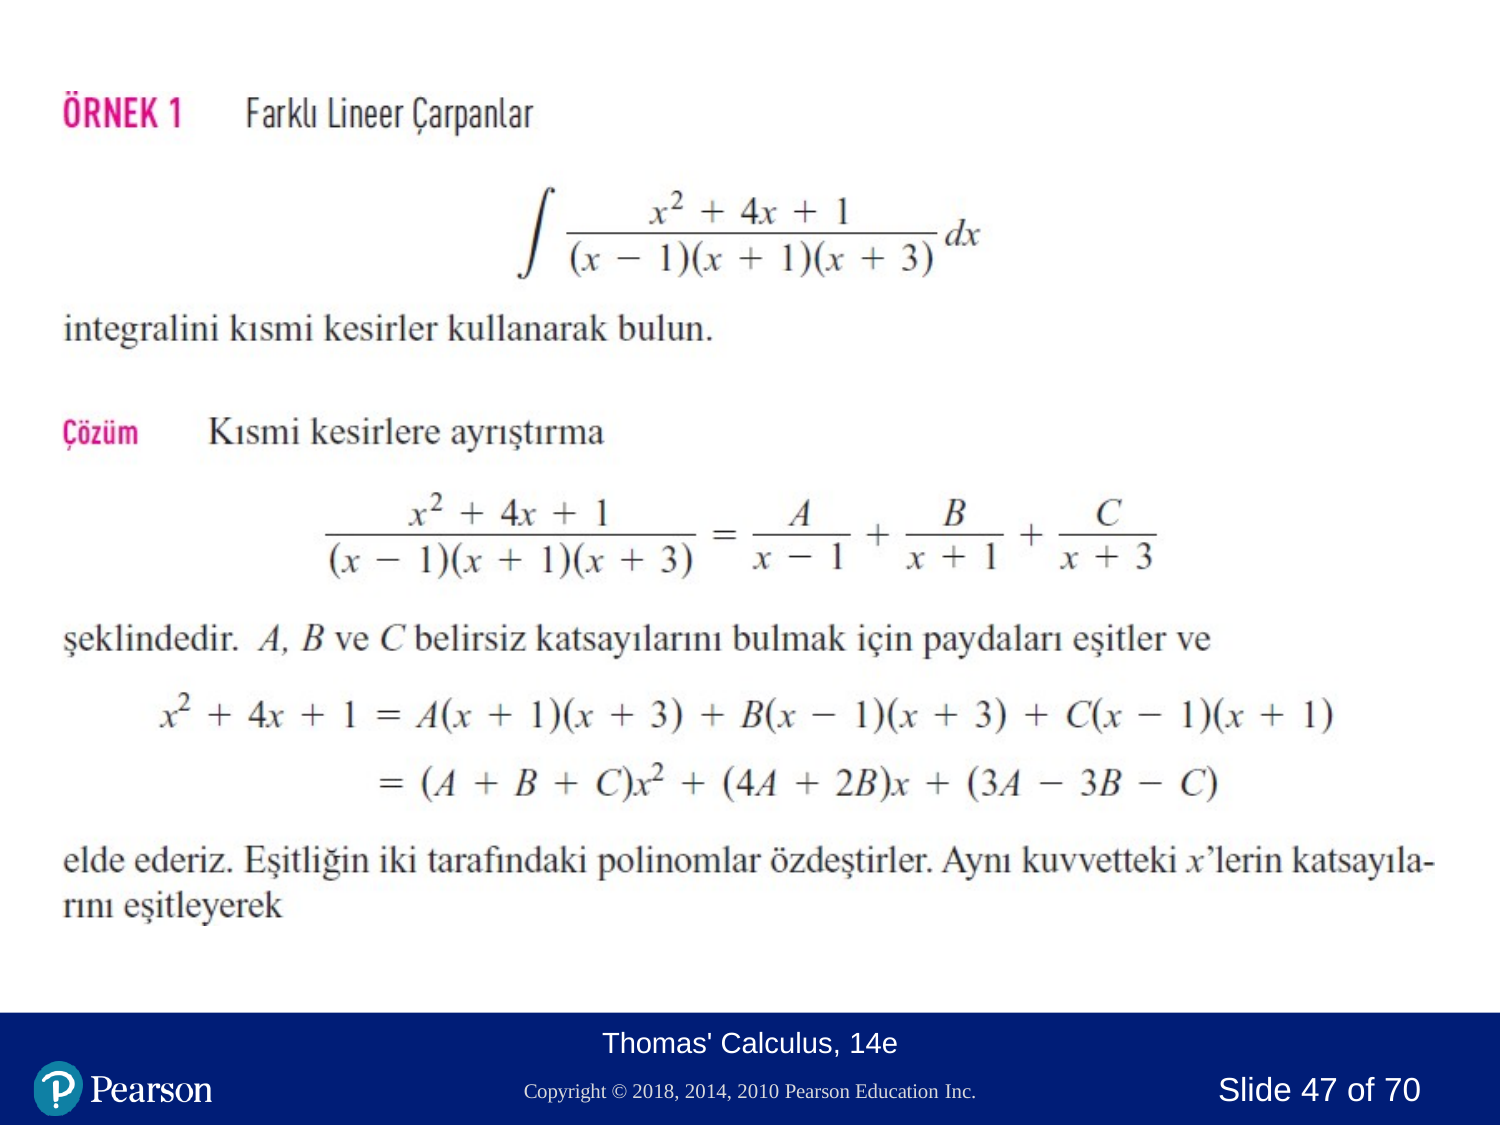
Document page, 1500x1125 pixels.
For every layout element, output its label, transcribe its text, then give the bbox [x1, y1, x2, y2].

footer Thomas' Calculus, 14e Copyright © 2018, 2014, 2010 Pearson Education Inc. [519, 1024, 978, 1125]
picture [33, 1061, 212, 1116]
slide_number Slide 10 of 70 [1216, 1069, 1424, 1125]
text_box [61, 91, 1435, 926]
